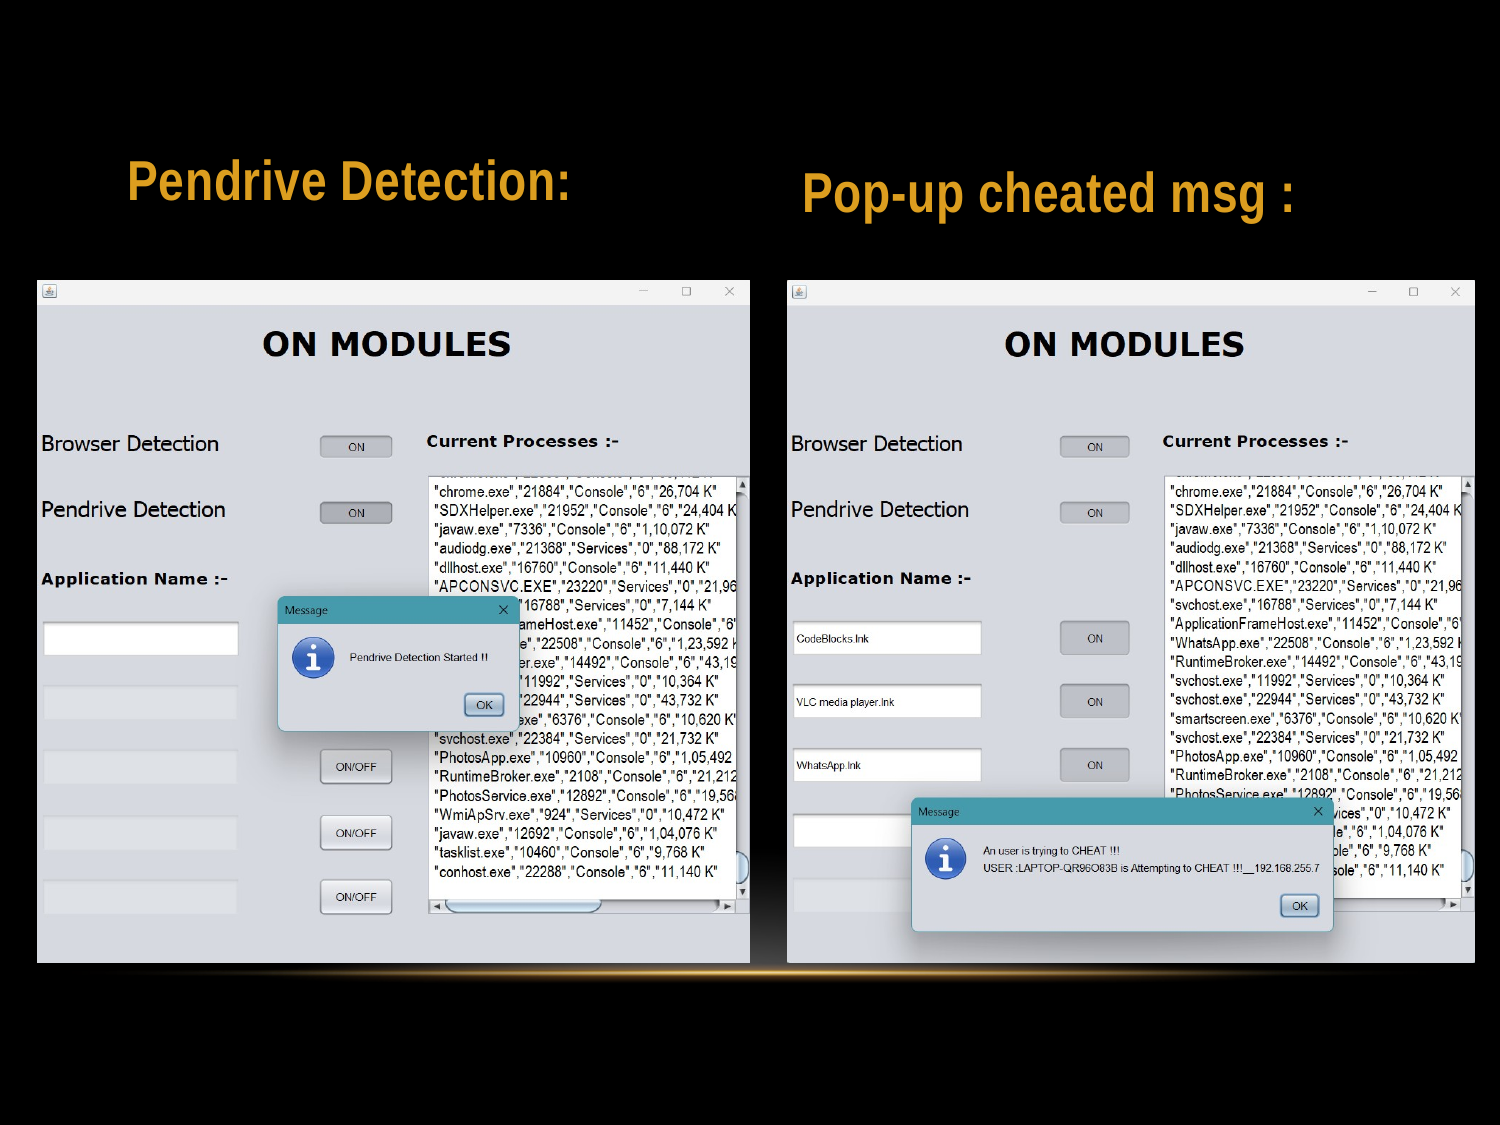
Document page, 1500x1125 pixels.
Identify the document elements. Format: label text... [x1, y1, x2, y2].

list Pop-up cheated msg : [787, 137, 1400, 232]
list Pendrive Detection: [112, 125, 725, 220]
picture [0, 0, 1500, 1125]
